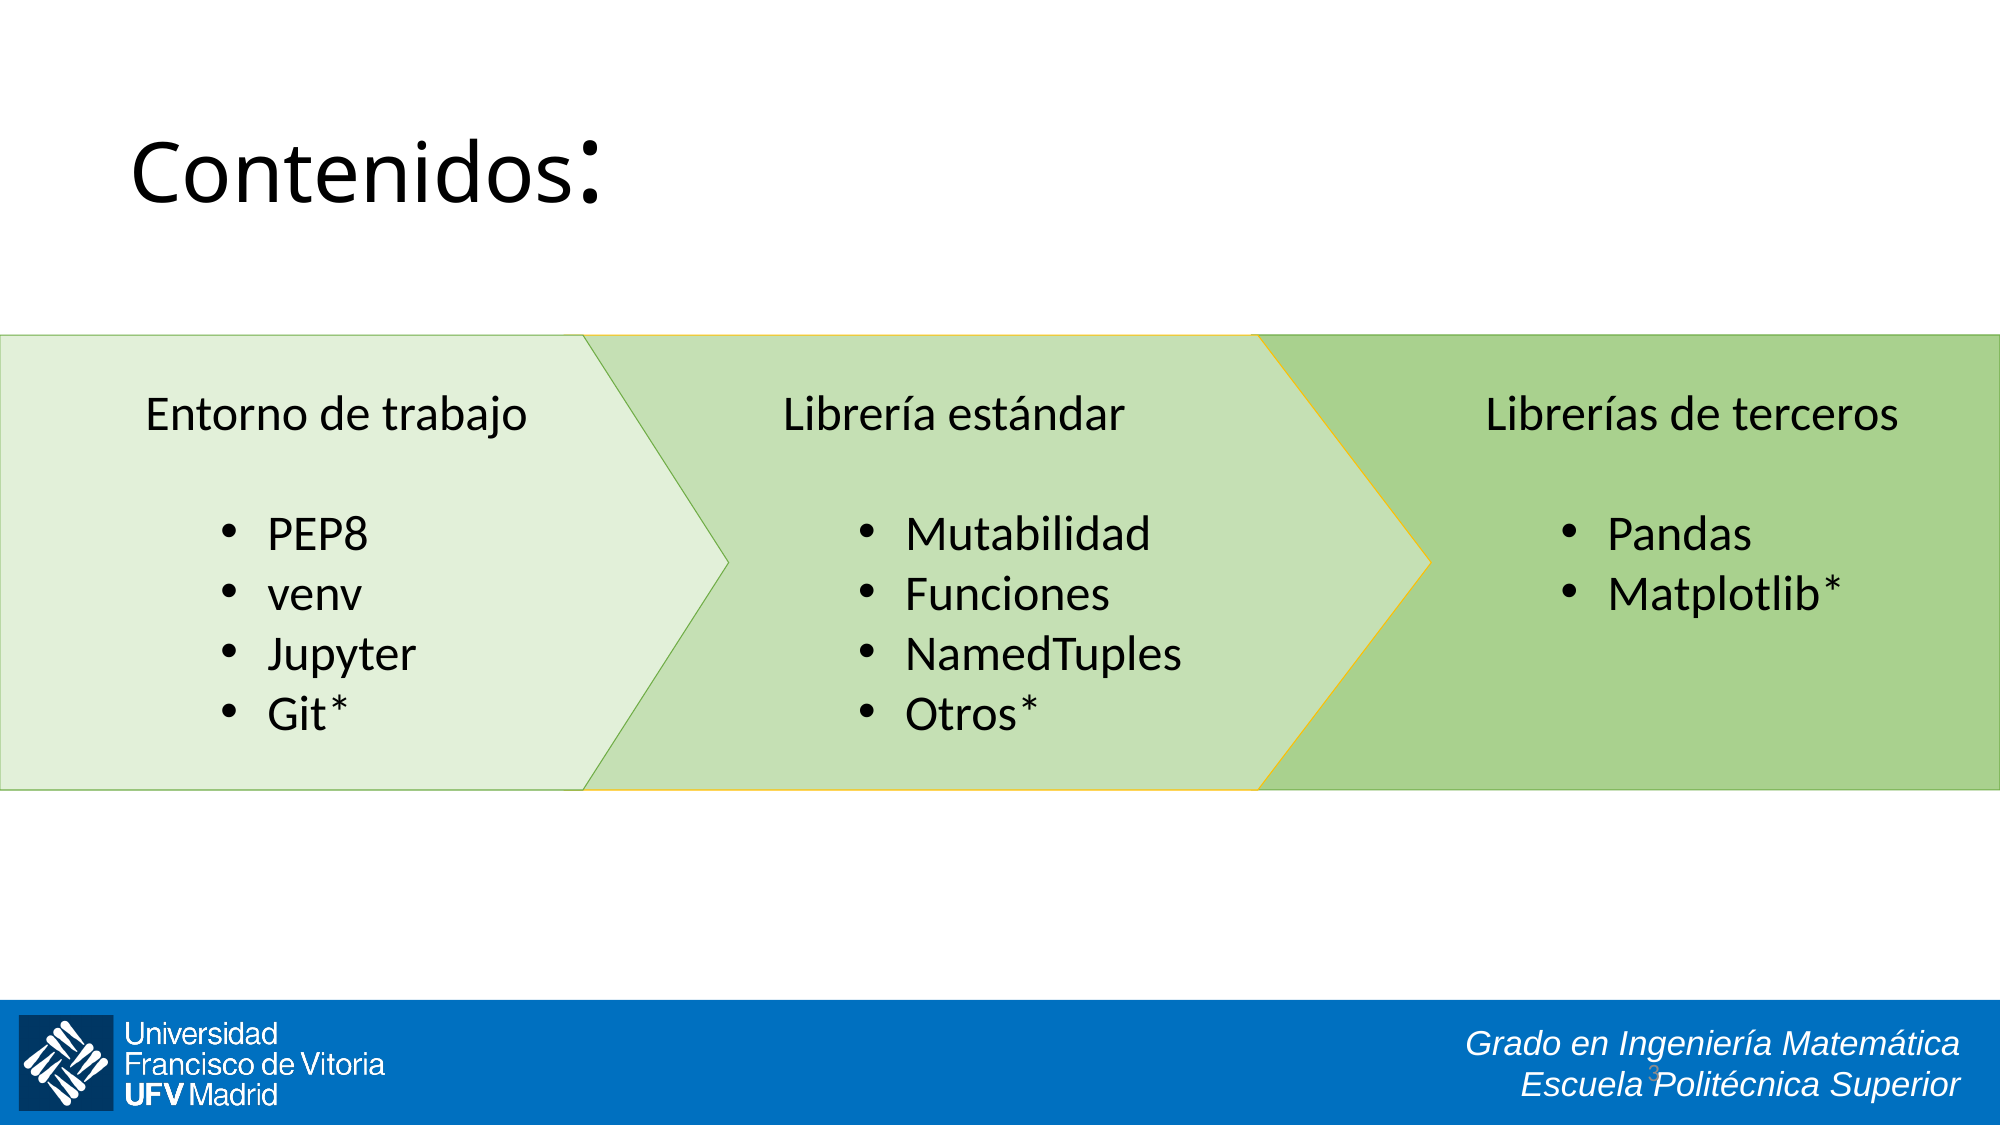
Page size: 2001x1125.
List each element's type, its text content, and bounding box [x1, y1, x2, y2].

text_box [0, 334, 2000, 790]
picture [18, 1015, 417, 1125]
text_box Contenidos: [114, 98, 926, 227]
slide_number 3 [1602, 1042, 1675, 1102]
